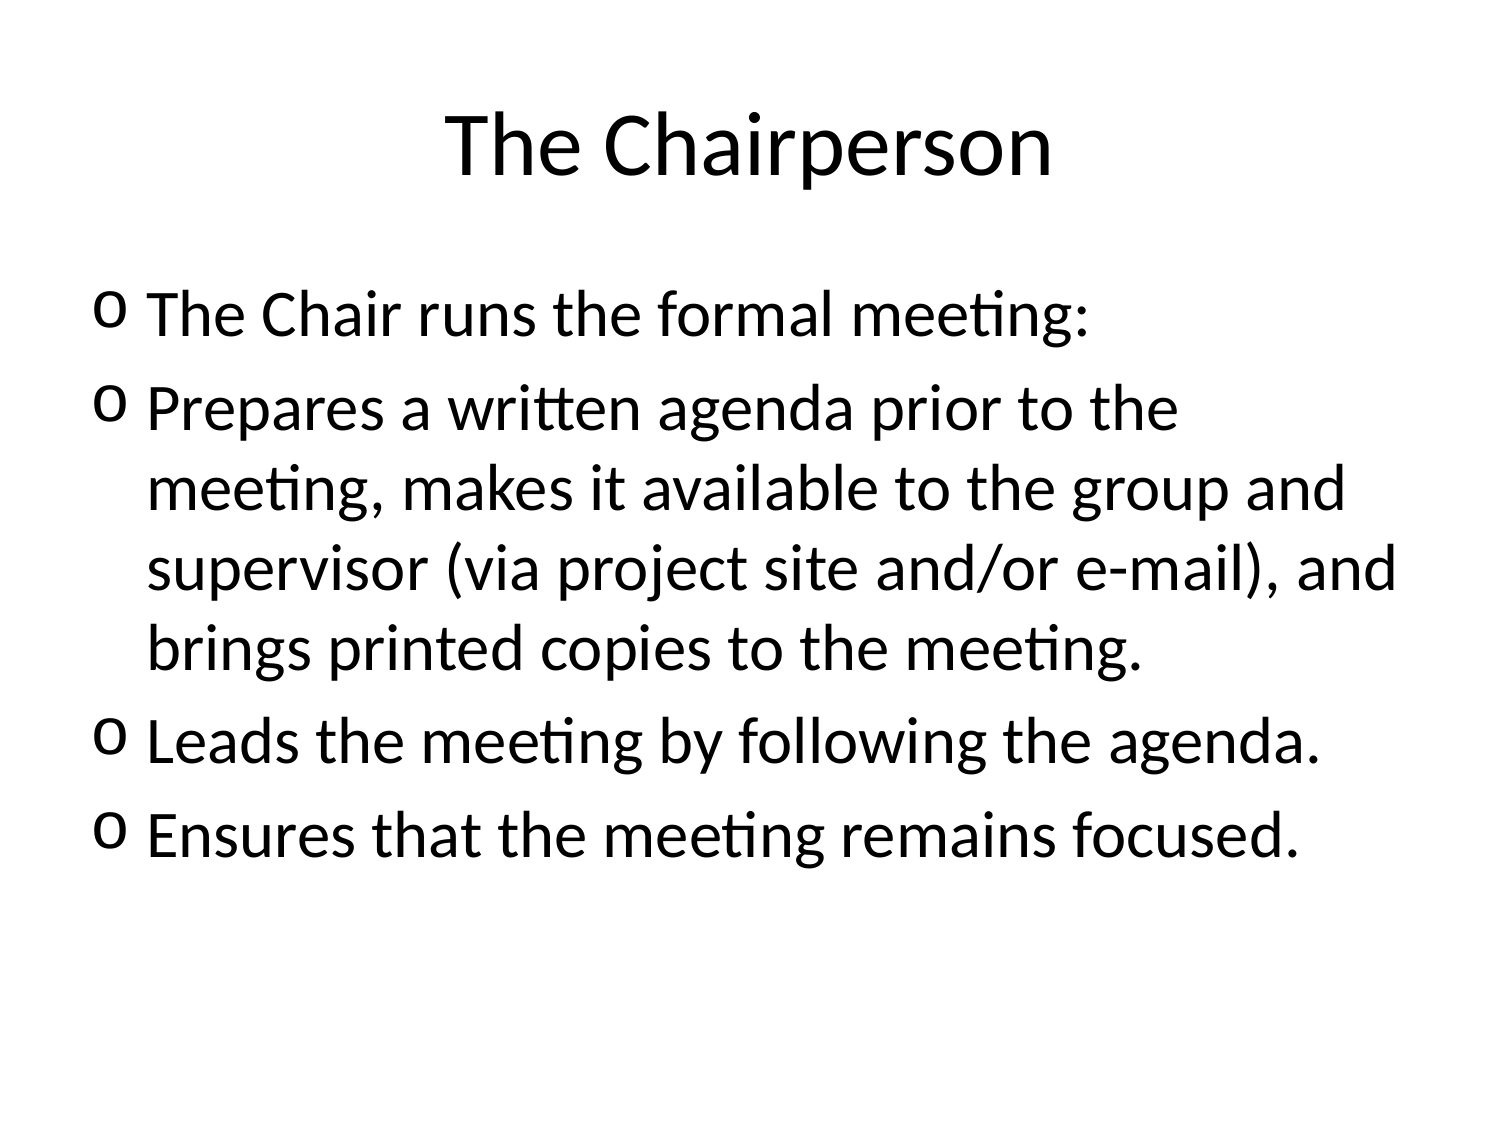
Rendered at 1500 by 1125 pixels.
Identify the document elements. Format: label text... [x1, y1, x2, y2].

title The Chairperson [75, 45, 1425, 233]
list The Chair runs the formal meeting: Prepares a written agenda prior to the meeting, makes it available to the group and supervisor (via project site and/or e-mail), and brings printed copies to the meeting. Leads the meeting by following the agenda. Ensures that the meeting remains focused. [75, 262, 1425, 1005]
